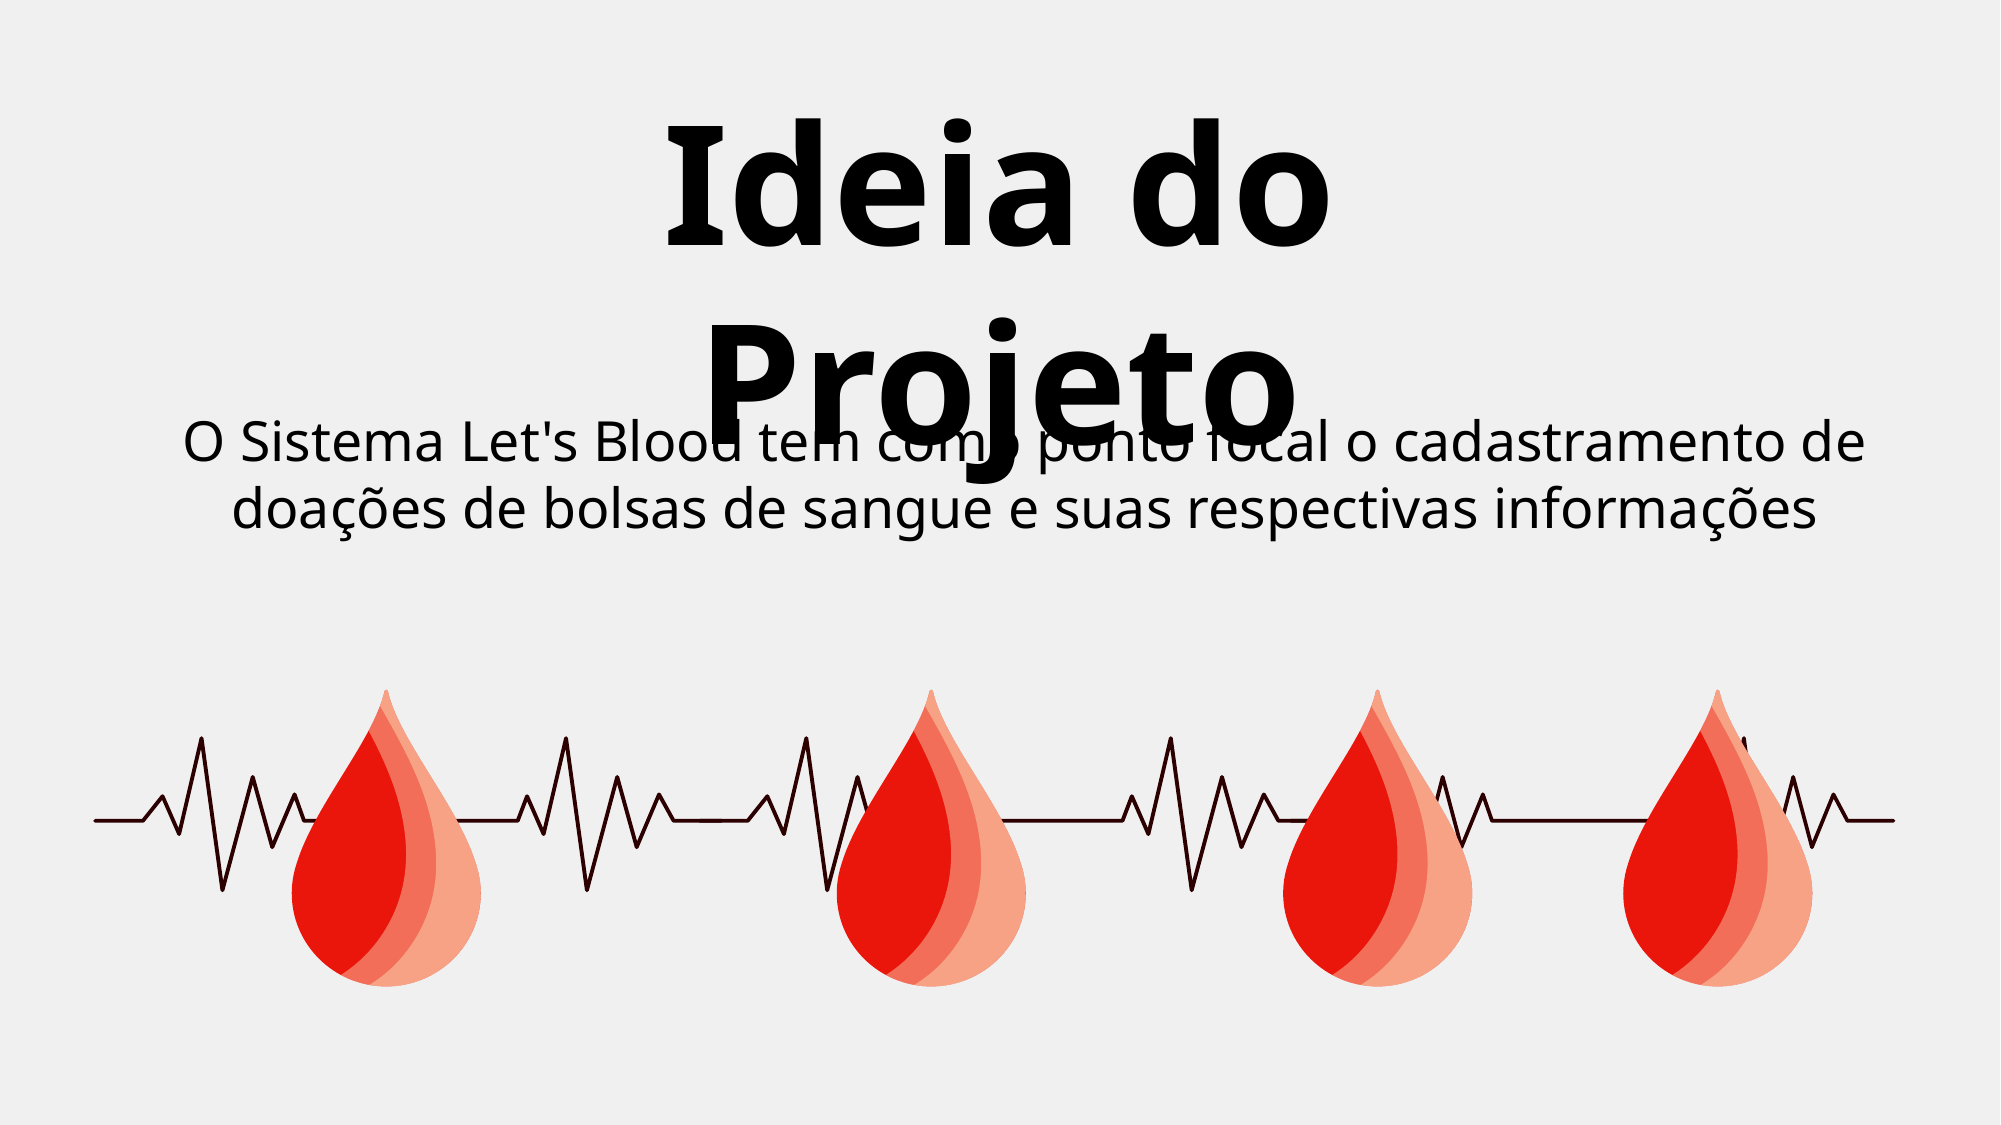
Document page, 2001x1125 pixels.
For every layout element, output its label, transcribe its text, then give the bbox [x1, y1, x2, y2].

text_box [487, 736, 724, 893]
text_box [93, 736, 286, 893]
text_box [1032, 736, 1277, 893]
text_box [836, 689, 1026, 987]
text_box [1622, 689, 1813, 987]
text_box [722, 736, 831, 893]
text_box [1816, 792, 1896, 843]
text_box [1282, 689, 1473, 987]
title Ideia do Projeto [401, 58, 1599, 276]
text_box [1478, 792, 1617, 823]
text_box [291, 689, 481, 987]
text_box O Sistema Let's Blood tem como ponto focal o cadastramento de doações de bolsas de sangue e suas respectivas informações [111, 398, 1941, 547]
